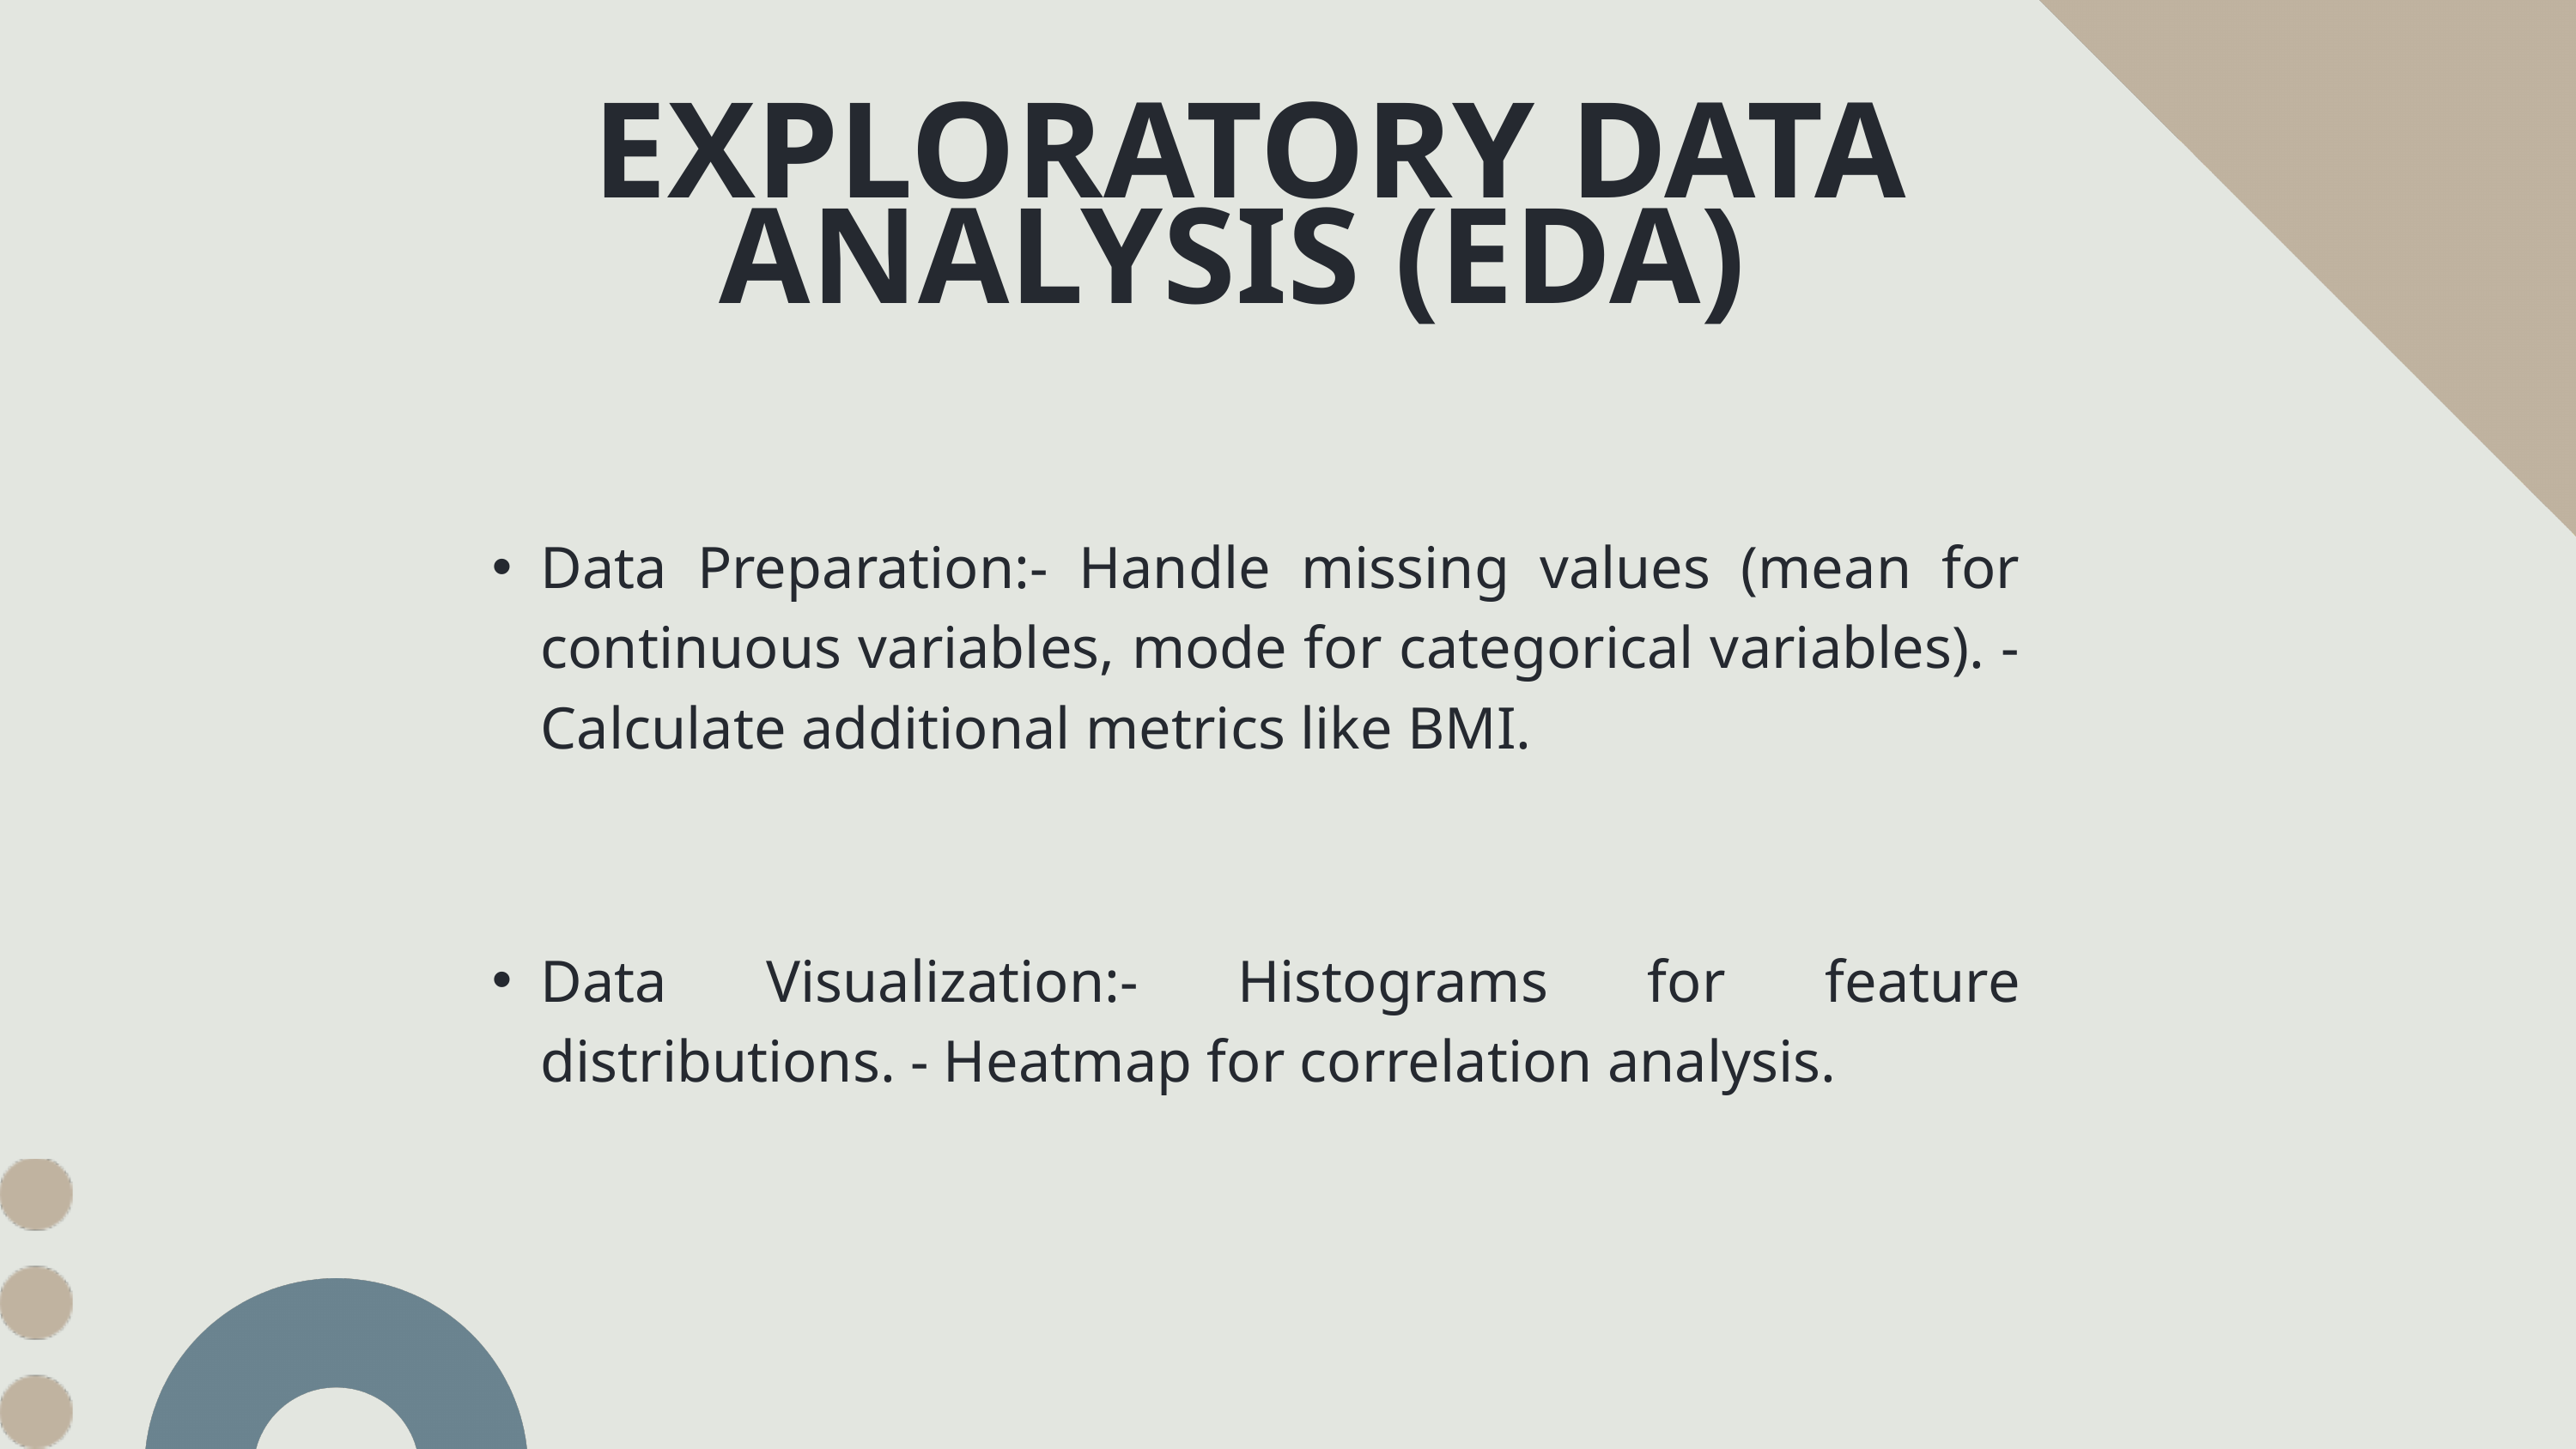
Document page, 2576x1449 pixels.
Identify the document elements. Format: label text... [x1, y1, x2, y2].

text_box EXPLORATORY DATA ANALYSIS (EDA) [324, 118, 2021, 330]
text_box [0, 1159, 73, 1449]
text_box Data Preparation:- Handle missing values (mean for continuous variables, mode for categorical variables). - Calculate additional metrics like BMI. [443, 519, 2022, 761]
text_box [2021, 0, 2576, 562]
text_box [144, 1278, 528, 1449]
text_box Data Visualization:- Histograms for feature distributions. - Heatmap for correlation analysis. [443, 933, 2022, 1094]
